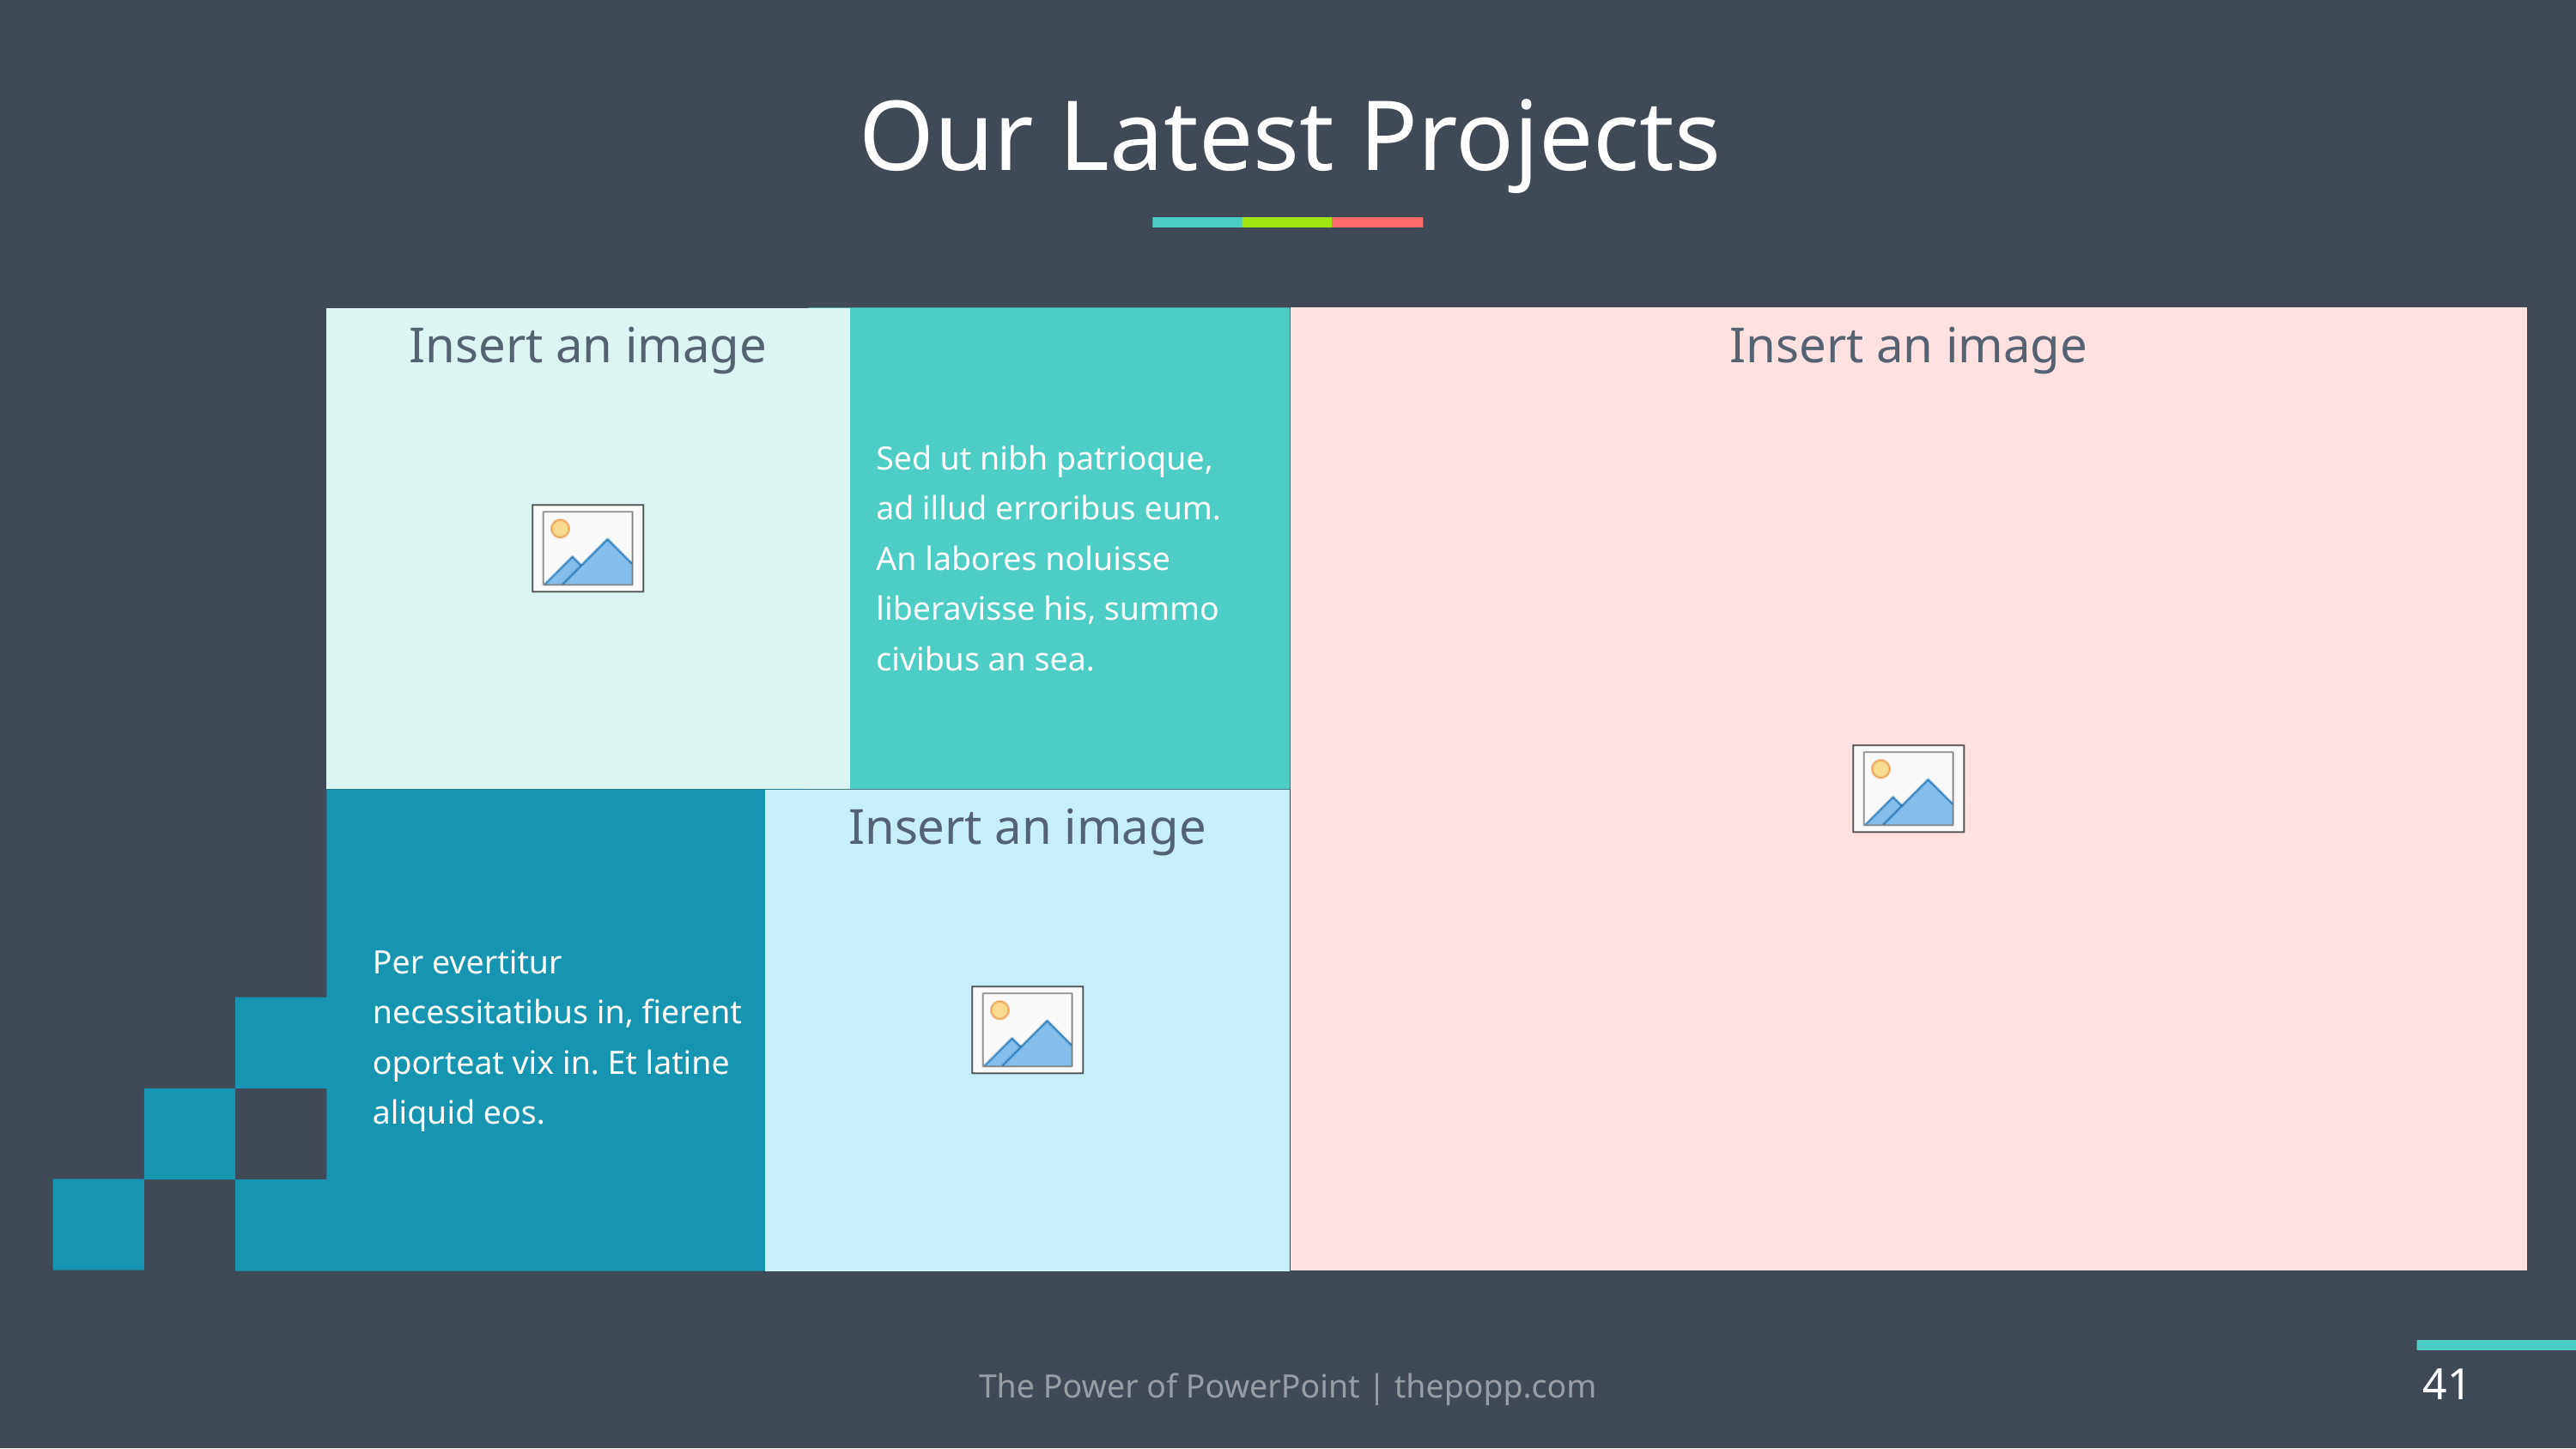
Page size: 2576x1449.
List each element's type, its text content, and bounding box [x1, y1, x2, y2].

list Per evertitur necessitatibus in, fierent oporteat vix in. Et latine aliquid eos. [359, 835, 756, 1225]
picture [326, 307, 2528, 1271]
title Our Latest Projects [69, 49, 2512, 230]
slide_number 41 [2409, 1351, 2576, 1421]
footer The Power of PowerPoint | thepopp.com [853, 1349, 1723, 1427]
list Sed ut nibh patrioque, ad illud erroribus eum. An labores noluisse liberavisse his, summo civibus an sea. [863, 356, 1261, 747]
